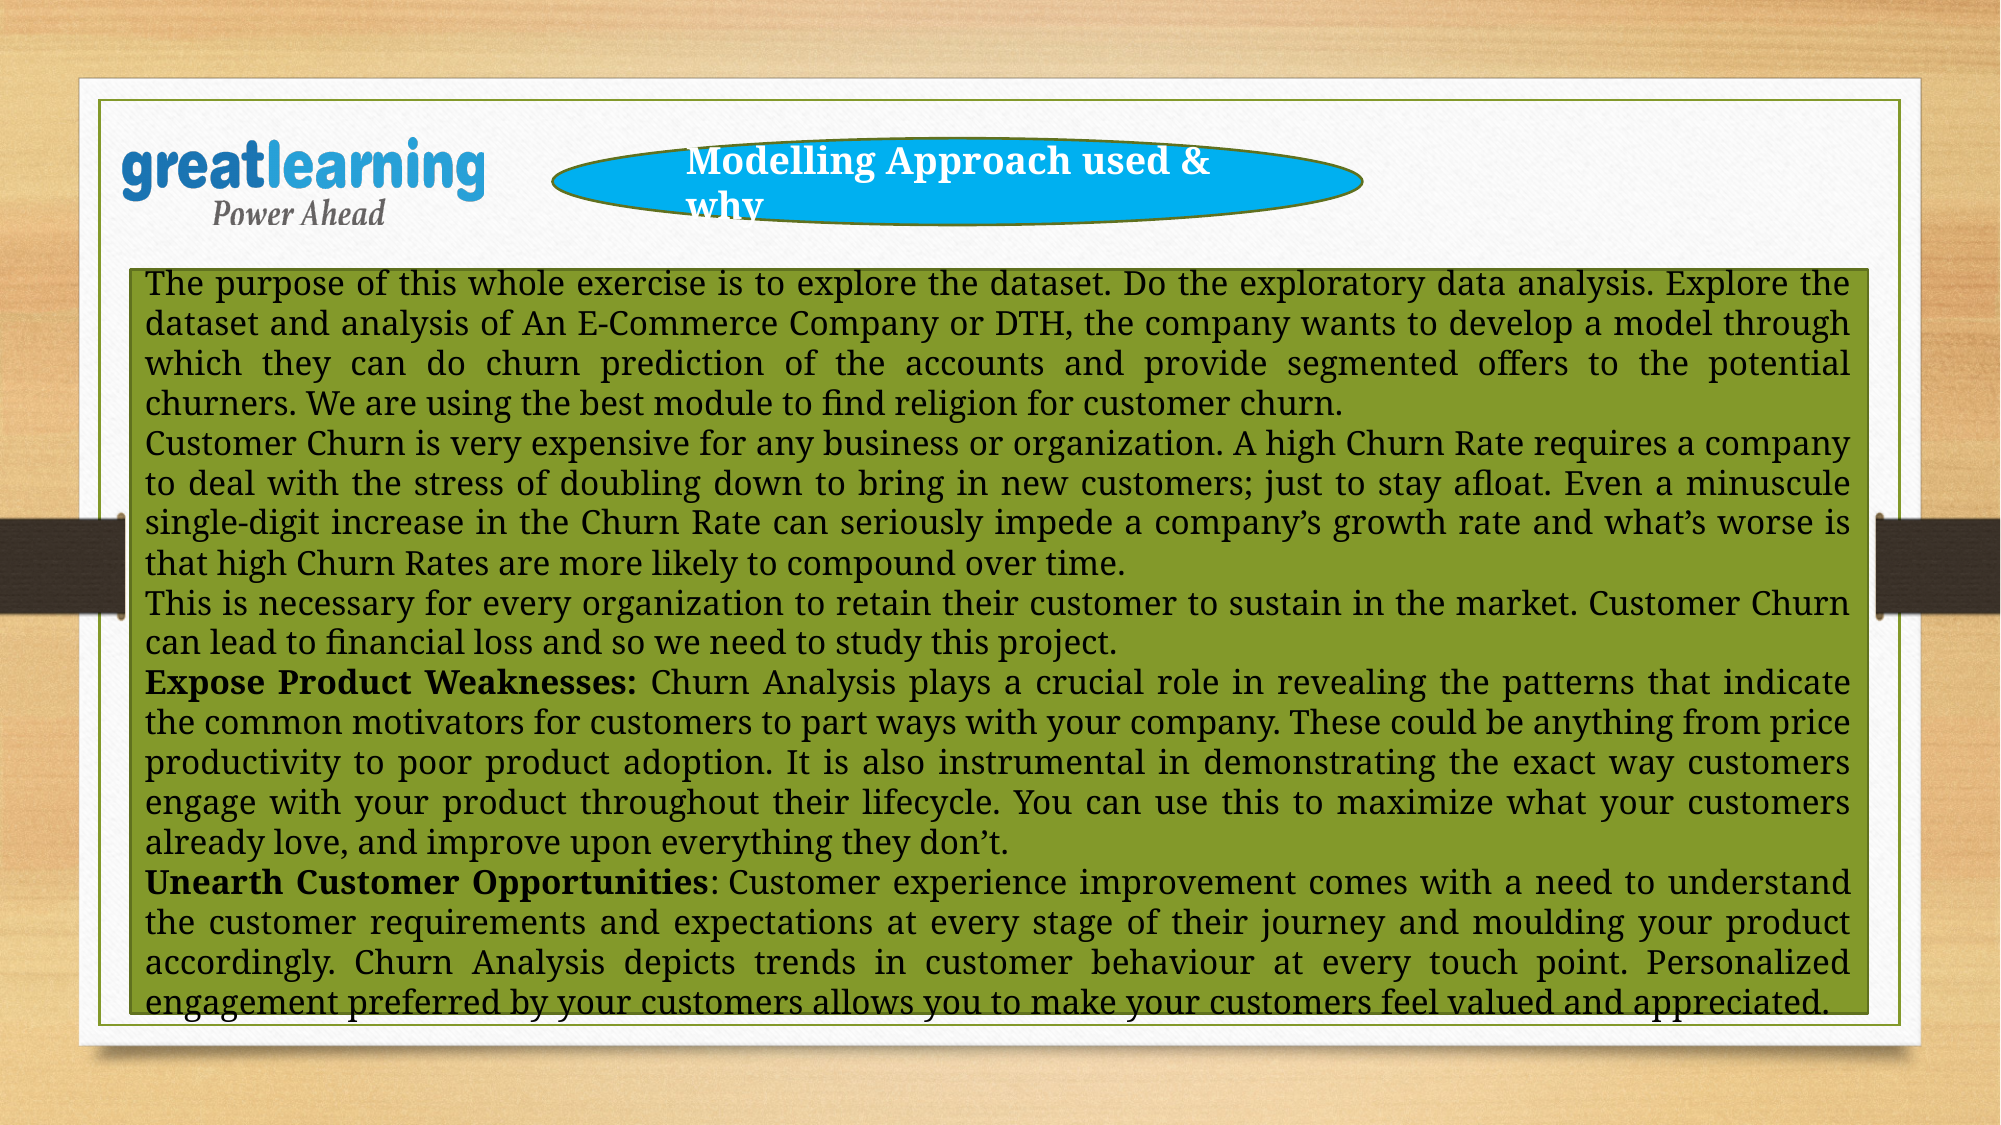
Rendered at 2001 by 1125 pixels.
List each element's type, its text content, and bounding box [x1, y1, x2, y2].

picture [0, 0, 2001, 1125]
text_box The purpose of this whole exercise is to explore the dataset. Do the exploratory data analysis. Explore the dataset and analysis of An E-Commerce Company or DTH, the company wants to develop a model through which they can do churn prediction of the accounts and provide segmented offers to the potential churners. We are using the best module to find religion for customer churn. Customer Churn is very expensive for any business or organization. A high Churn Rate requires a company to deal with the stress of doubling down to bring in new customers; just to stay afloat. Even a minuscule single-digit increase in the Churn Rate can seriously impede a company’s growth rate and what’s worse is that high Churn Rates are more likely to compound over time. This is necessary for every organization to retain their customer to sustain in the market. Customer Churn can lead to financial loss and so we need to study this project. Expose Product Weaknesses: Churn Analysis plays a crucial role in revealing the patterns that indicate the common motivators for customers to part ways with your company. These could be anything from price productivity to poor product adoption. It is also instrumental in demonstrating the exact way customers engage with your product throughout their lifecycle. You can use this to maximize what your customers already love, and improve upon everything they don’t. Unearth Customer Opportunities: Customer experience improvement comes with a need to understand the customer requirements and expectations at every stage of their journey and moulding your product accordingly. Churn Analysis depicts trends in customer behaviour at every touch point. Personalized engagement preferred by your customers allows you to make your customers feel valued and appreciated. [129, 268, 1869, 1015]
text_box Modelling Approach used & why [551, 136, 1364, 227]
